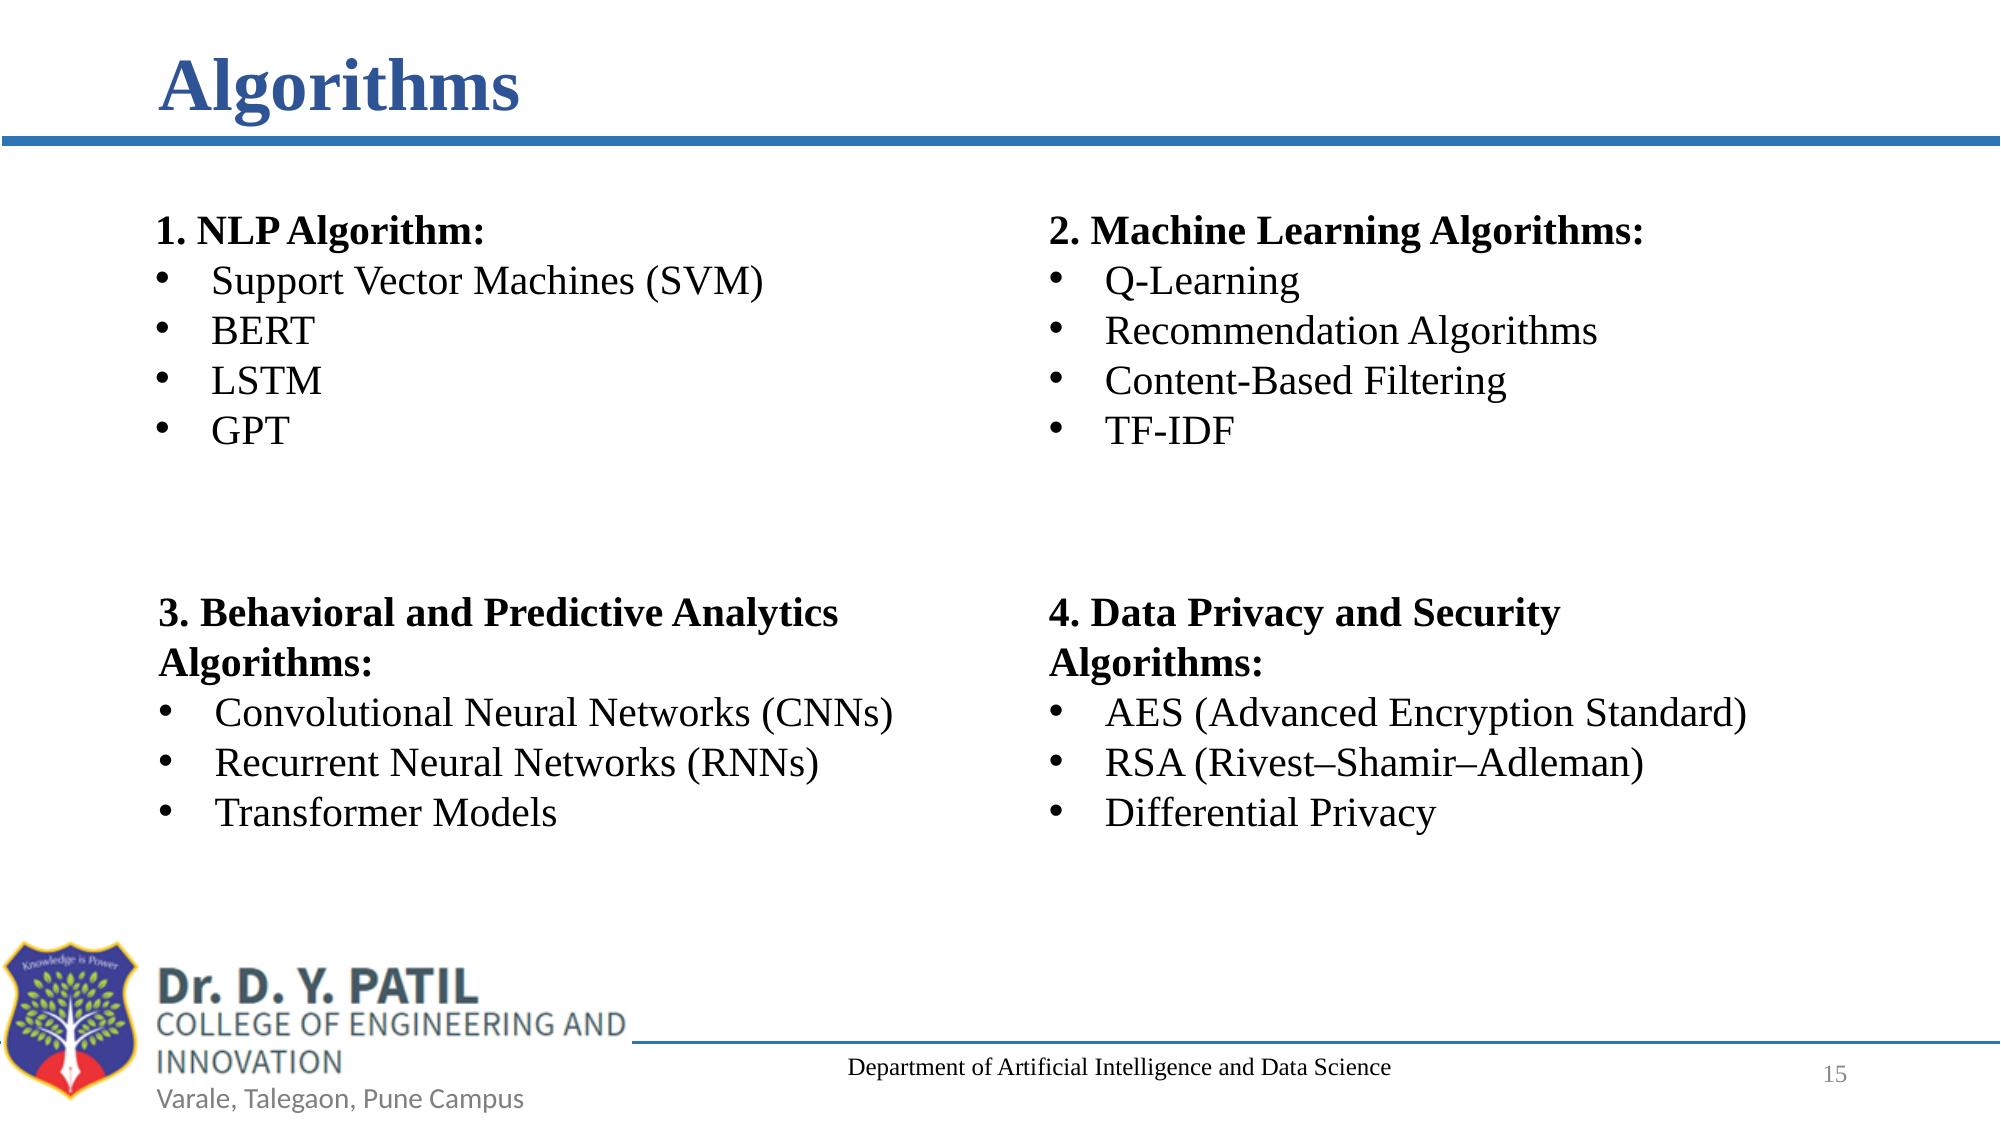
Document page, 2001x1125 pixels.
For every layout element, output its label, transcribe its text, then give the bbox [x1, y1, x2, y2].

picture [1, 935, 632, 1106]
text_box 2. Machine Learning Algorithms: Q-Learning Recommendation Algorithms Content-Based Filtering TF-IDF [1033, 195, 1799, 461]
text_box 1. NLP Algorithm: Support Vector Machines (SVM) BERT LSTM GPT [140, 195, 952, 461]
text_box Department of Artificial Intelligence and Data Science [827, 1042, 1413, 1088]
picture [472, 1096, 478, 1106]
title Algorithms [143, 0, 1869, 196]
picture [487, 1096, 494, 1106]
slide_number ‹#› [1412, 1042, 1863, 1103]
picture [339, 1096, 345, 1106]
picture [322, 1096, 330, 1106]
picture [398, 1096, 404, 1106]
text_box 3. Behavioral and Predictive Analytics Algorithms: Convolutional Neural Networks (CNNs) Recurrent Neural Networks (RNNs) Transformer Models [143, 577, 955, 843]
text_box 4. Data Privacy and Security Algorithms: AES (Advanced Encryption Standard) RSA (Rivest–Shamir–Adleman) Differential Privacy [1033, 577, 1799, 843]
picture [464, 1096, 469, 1106]
picture [368, 1091, 375, 1099]
